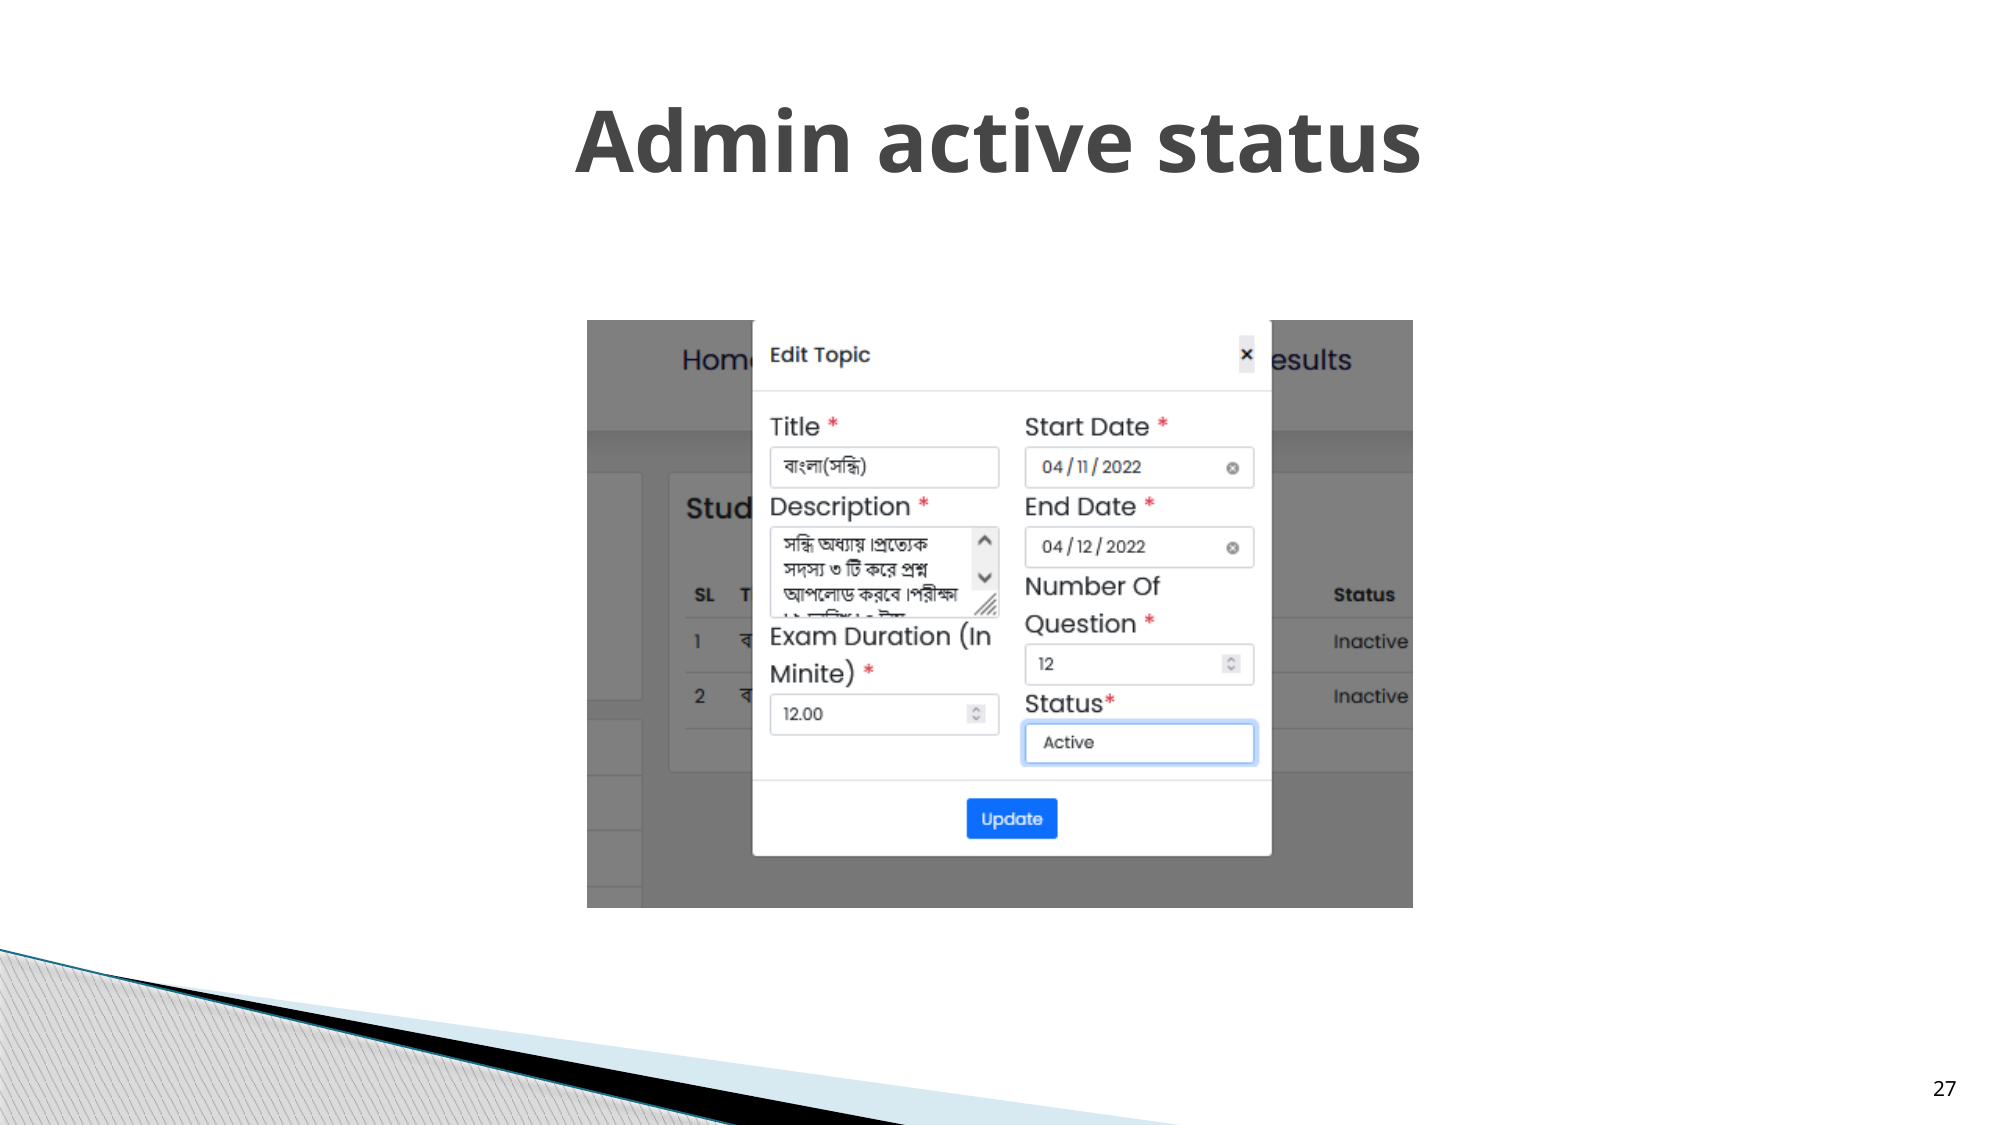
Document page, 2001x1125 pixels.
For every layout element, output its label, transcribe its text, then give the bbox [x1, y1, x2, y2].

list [587, 320, 1413, 909]
slide_number 27 [1891, 1051, 1972, 1112]
title Admin active status [99, 45, 1900, 233]
